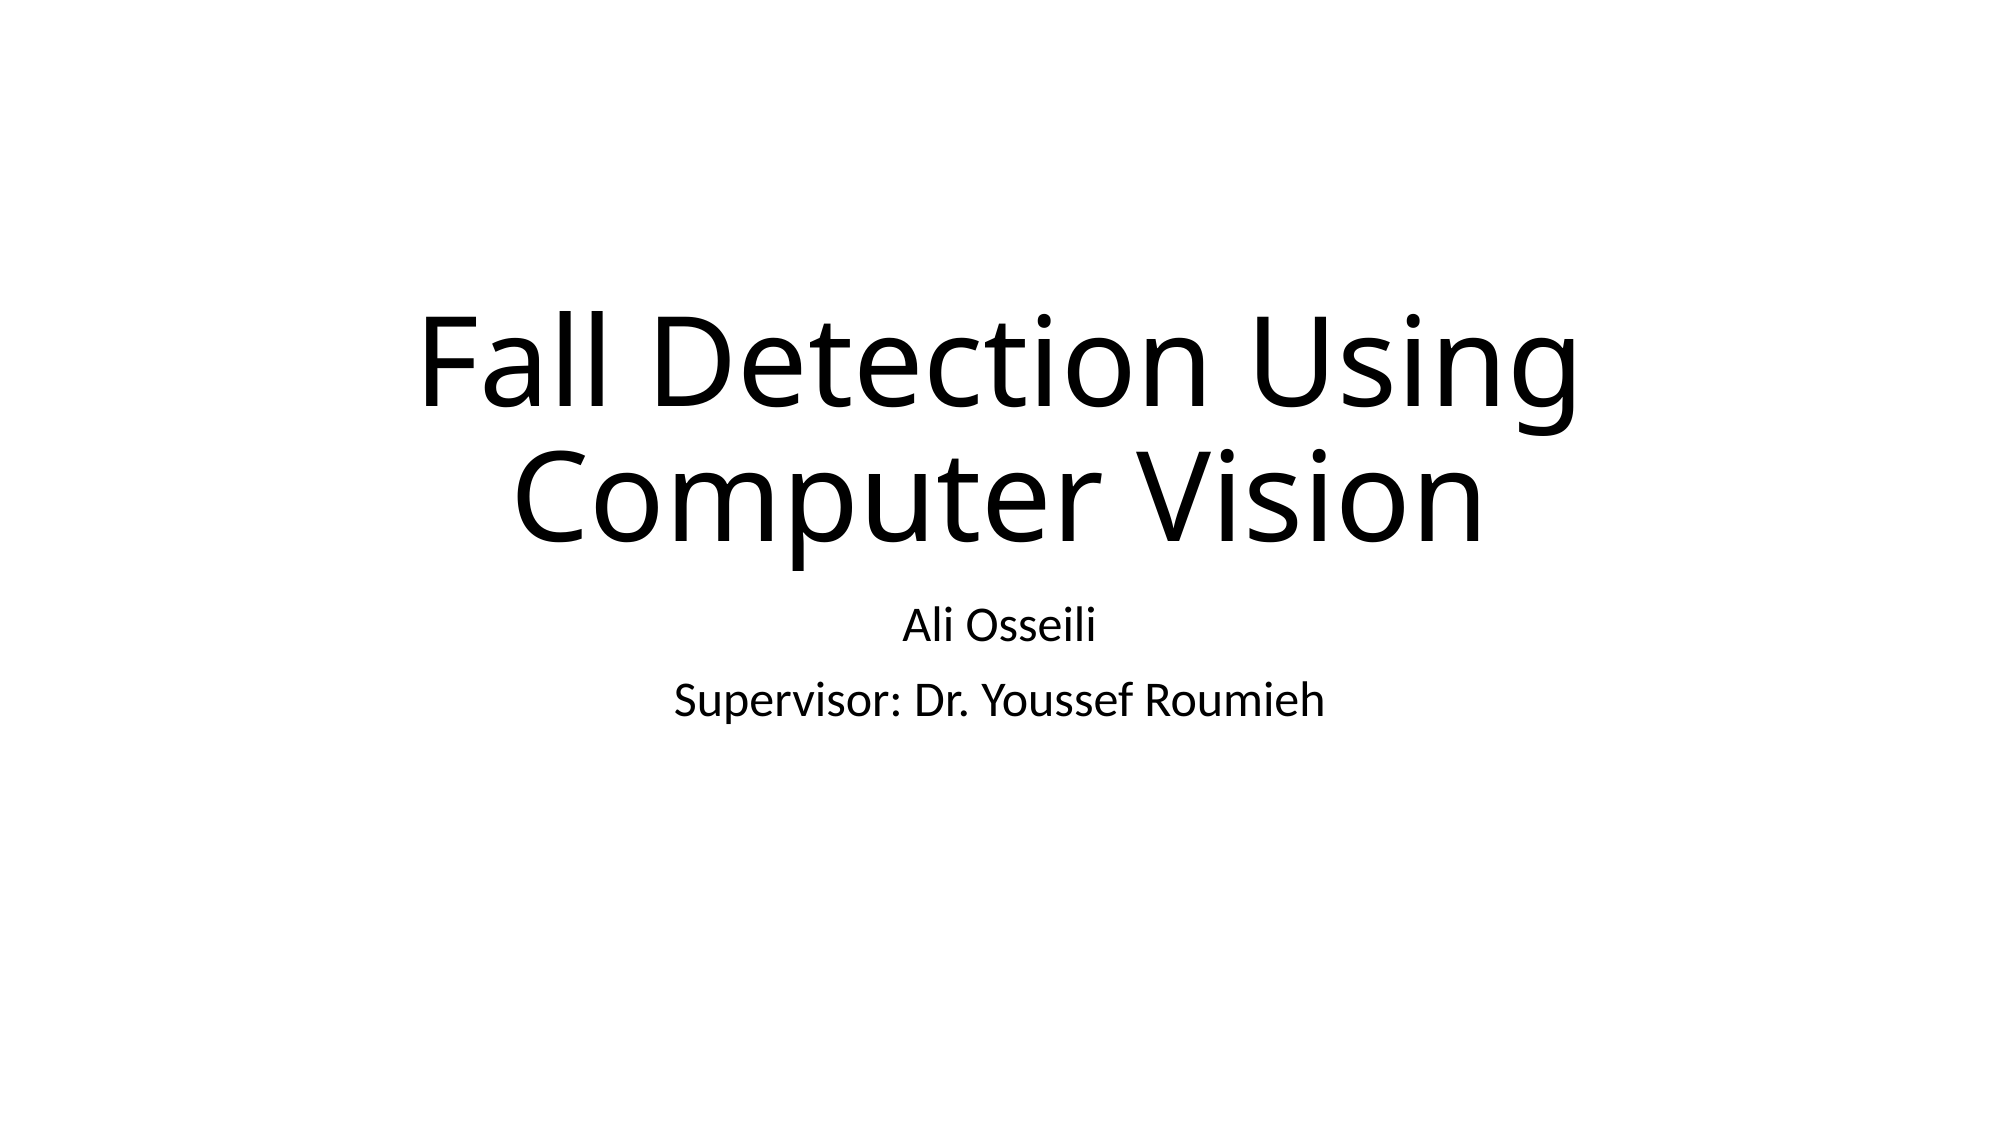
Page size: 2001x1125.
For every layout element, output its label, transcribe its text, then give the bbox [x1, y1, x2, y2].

title Fall Detection Using Computer Vision [249, 184, 1750, 576]
subtitle Ali Osseili Supervisor: Dr. Youssef Roumieh [249, 590, 1750, 863]
